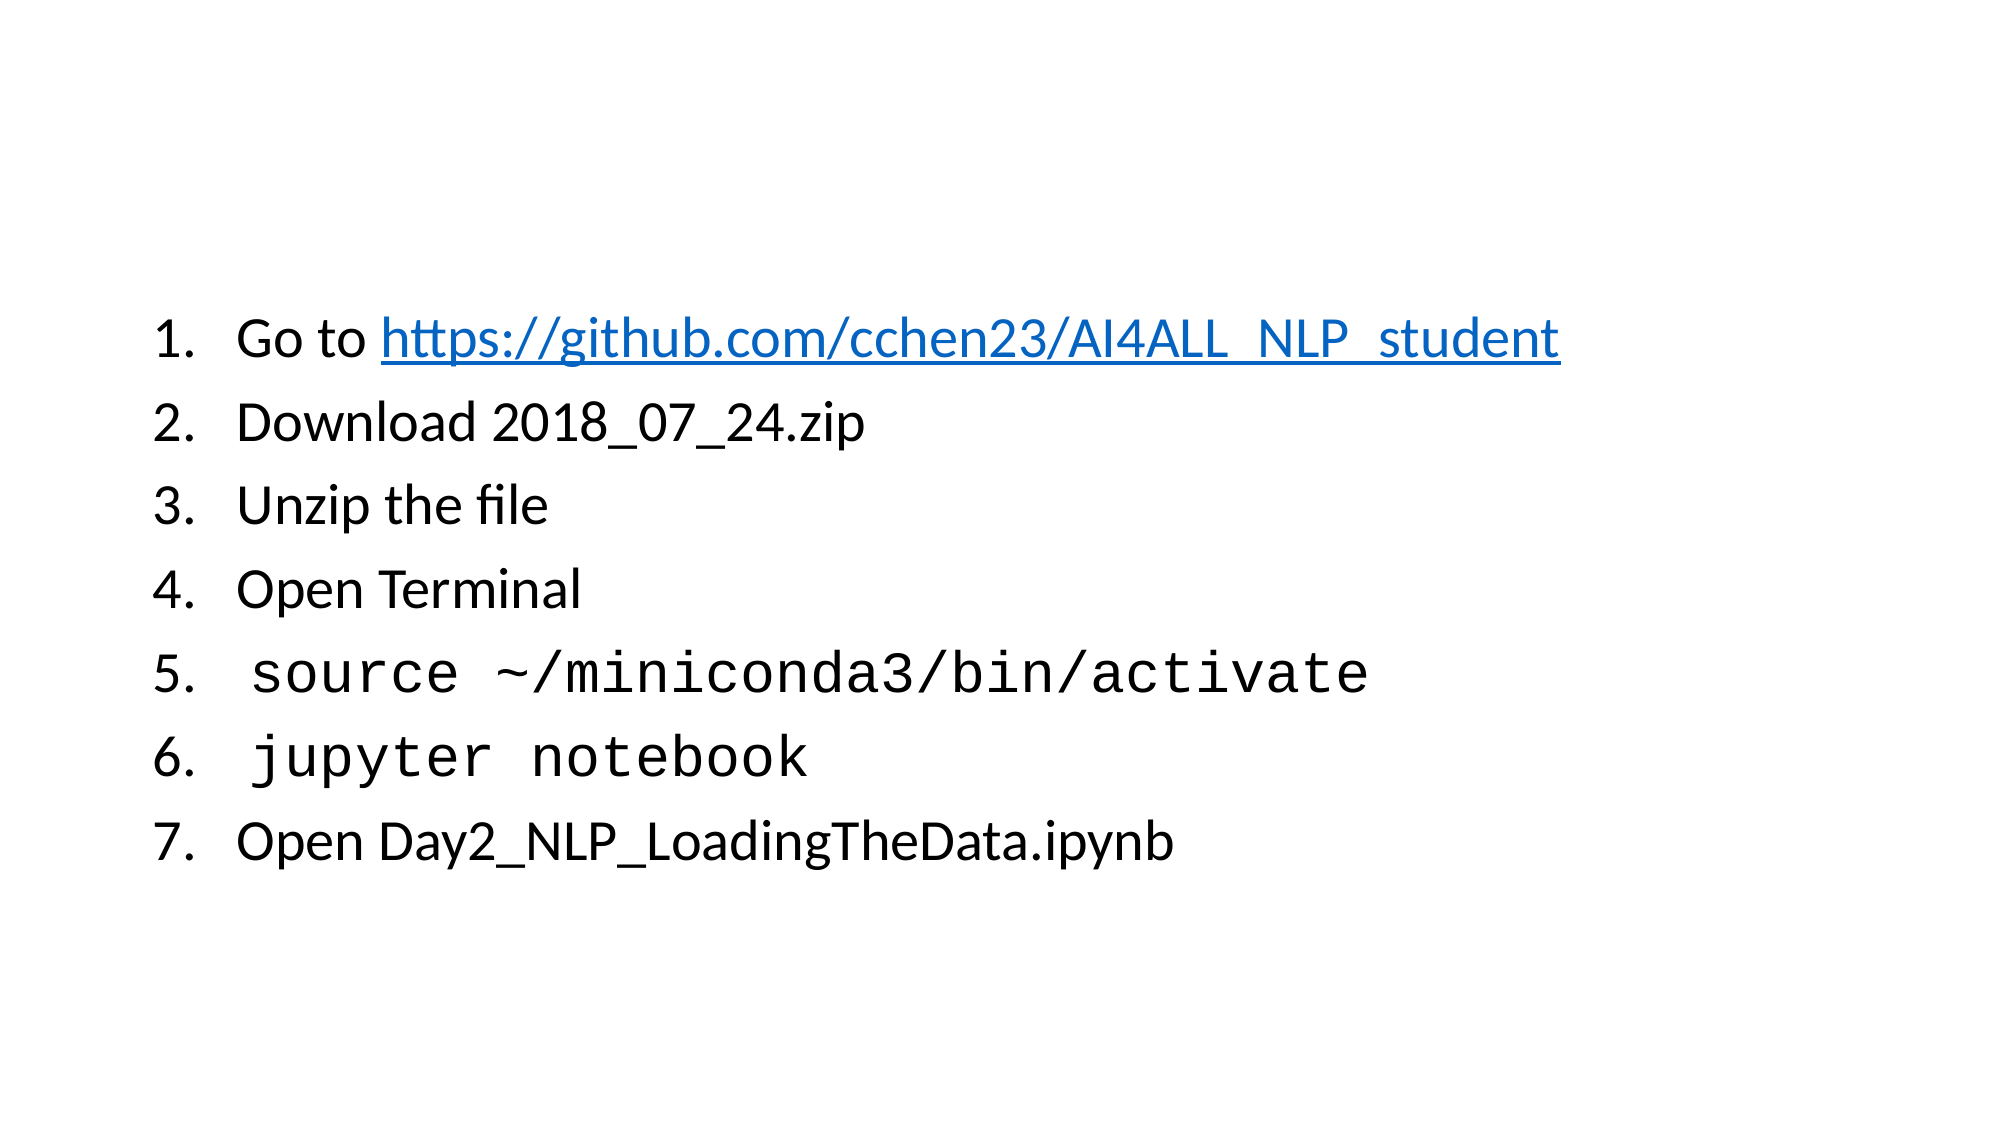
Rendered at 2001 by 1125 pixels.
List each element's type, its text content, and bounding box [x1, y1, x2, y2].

list Go to https://github.com/cchen23/AI4ALL_NLP_student Download 2018_07_24.zip Unzip the file Open Terminal source ~/miniconda3/bin/activate jupyter notebook Open Day2_NLP_LoadingTheData.ipynb [137, 299, 1863, 1014]
